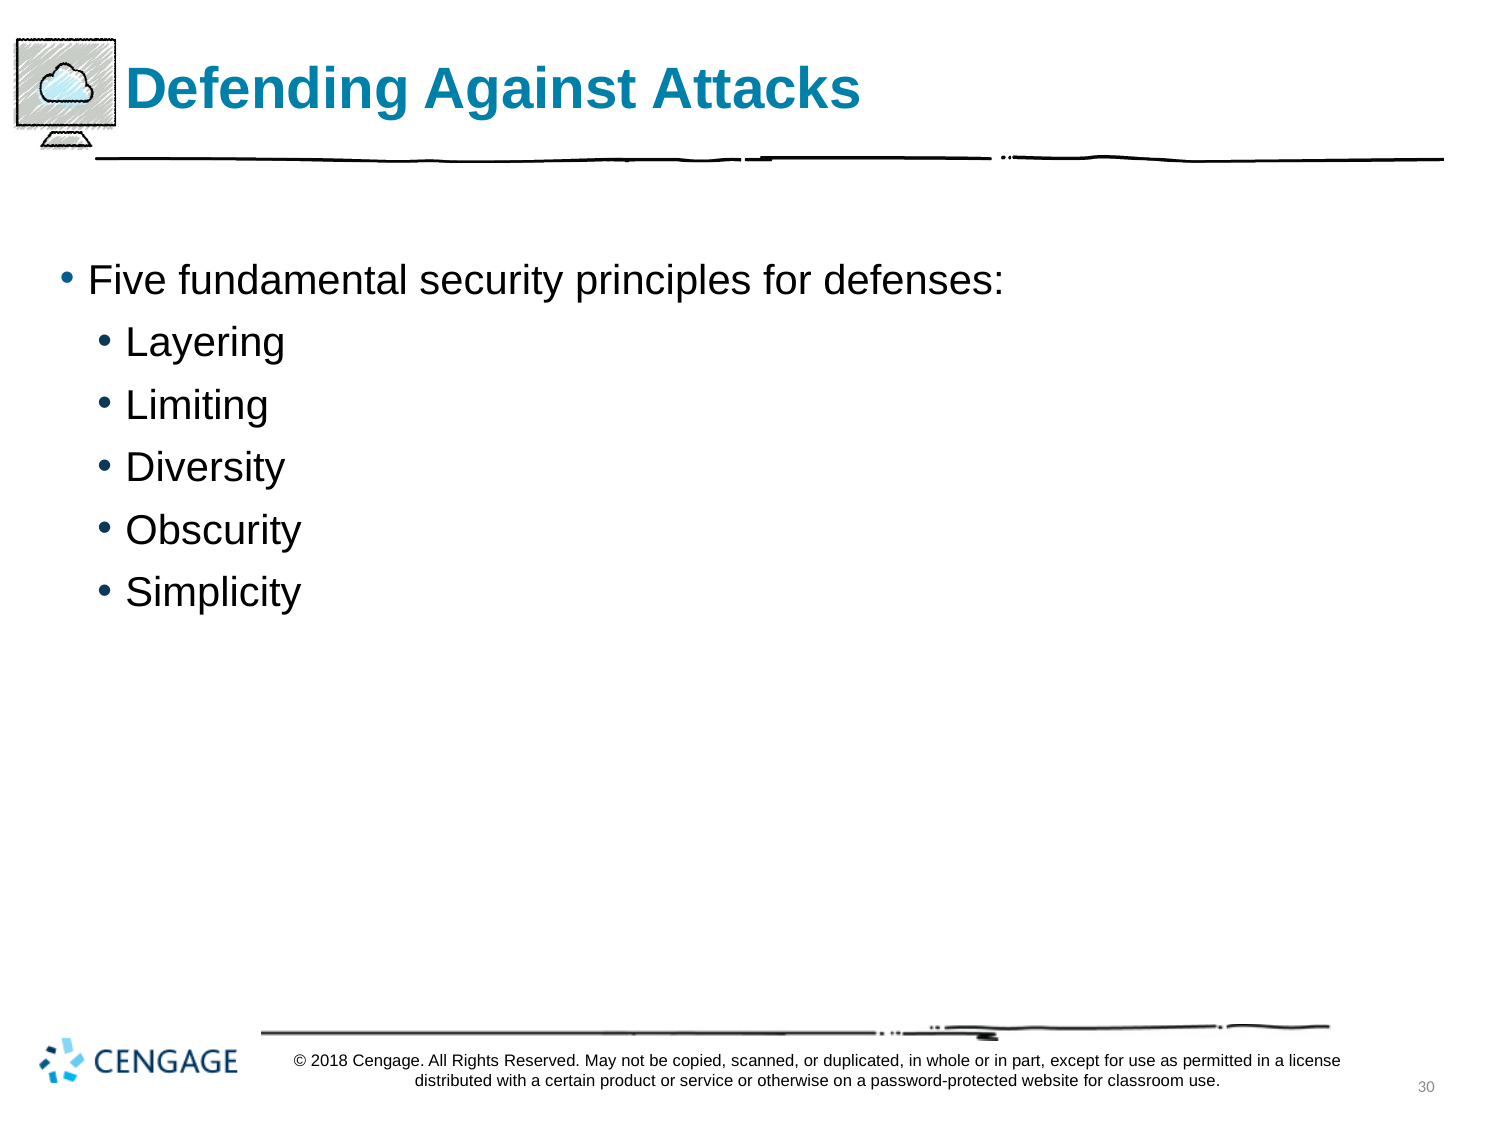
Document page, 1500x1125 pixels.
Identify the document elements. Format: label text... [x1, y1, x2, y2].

title Defending Against Attacks [125, 60, 1442, 121]
picture [261, 1024, 1331, 1041]
picture [95, 155, 1444, 163]
footer © 2018 Cengage. All Rights Reserved. May not be copied, scanned, or duplicated, in whole or in part, except for use as permitted in a license distributed with a certain product or service or otherwise on a password-protected website for classroom use. [262, 1050, 1375, 1091]
picture [13, 36, 117, 151]
list Five fundamental security principles for defenses: Layering Limiting Diversity Obscurity Simplicity [59, 252, 1441, 619]
picture [19, 1024, 250, 1096]
